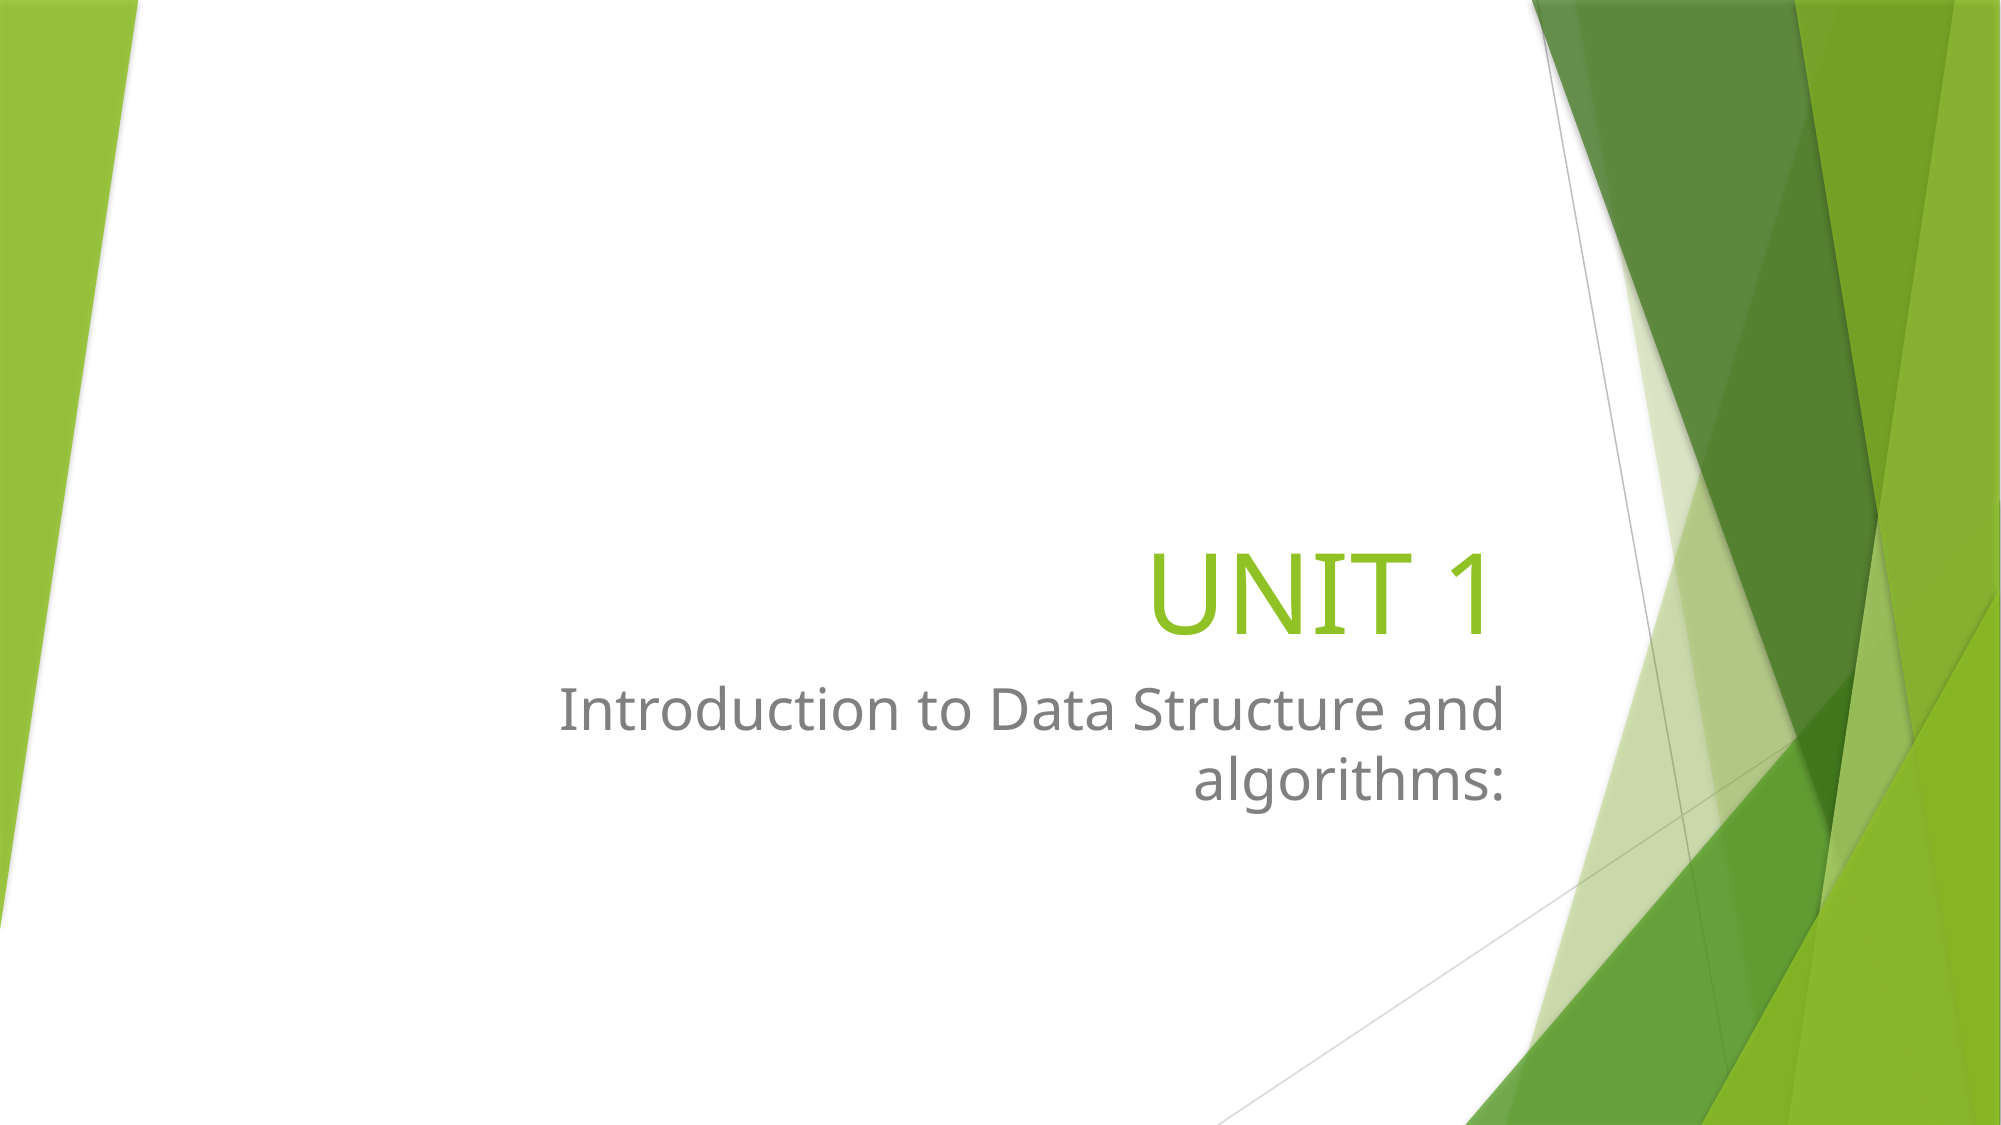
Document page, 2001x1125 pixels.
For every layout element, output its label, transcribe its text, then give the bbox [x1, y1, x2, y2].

subtitle Introduction to Data Structure and algorithms: [247, 664, 1522, 845]
title UNIT 1 [247, 394, 1522, 664]
